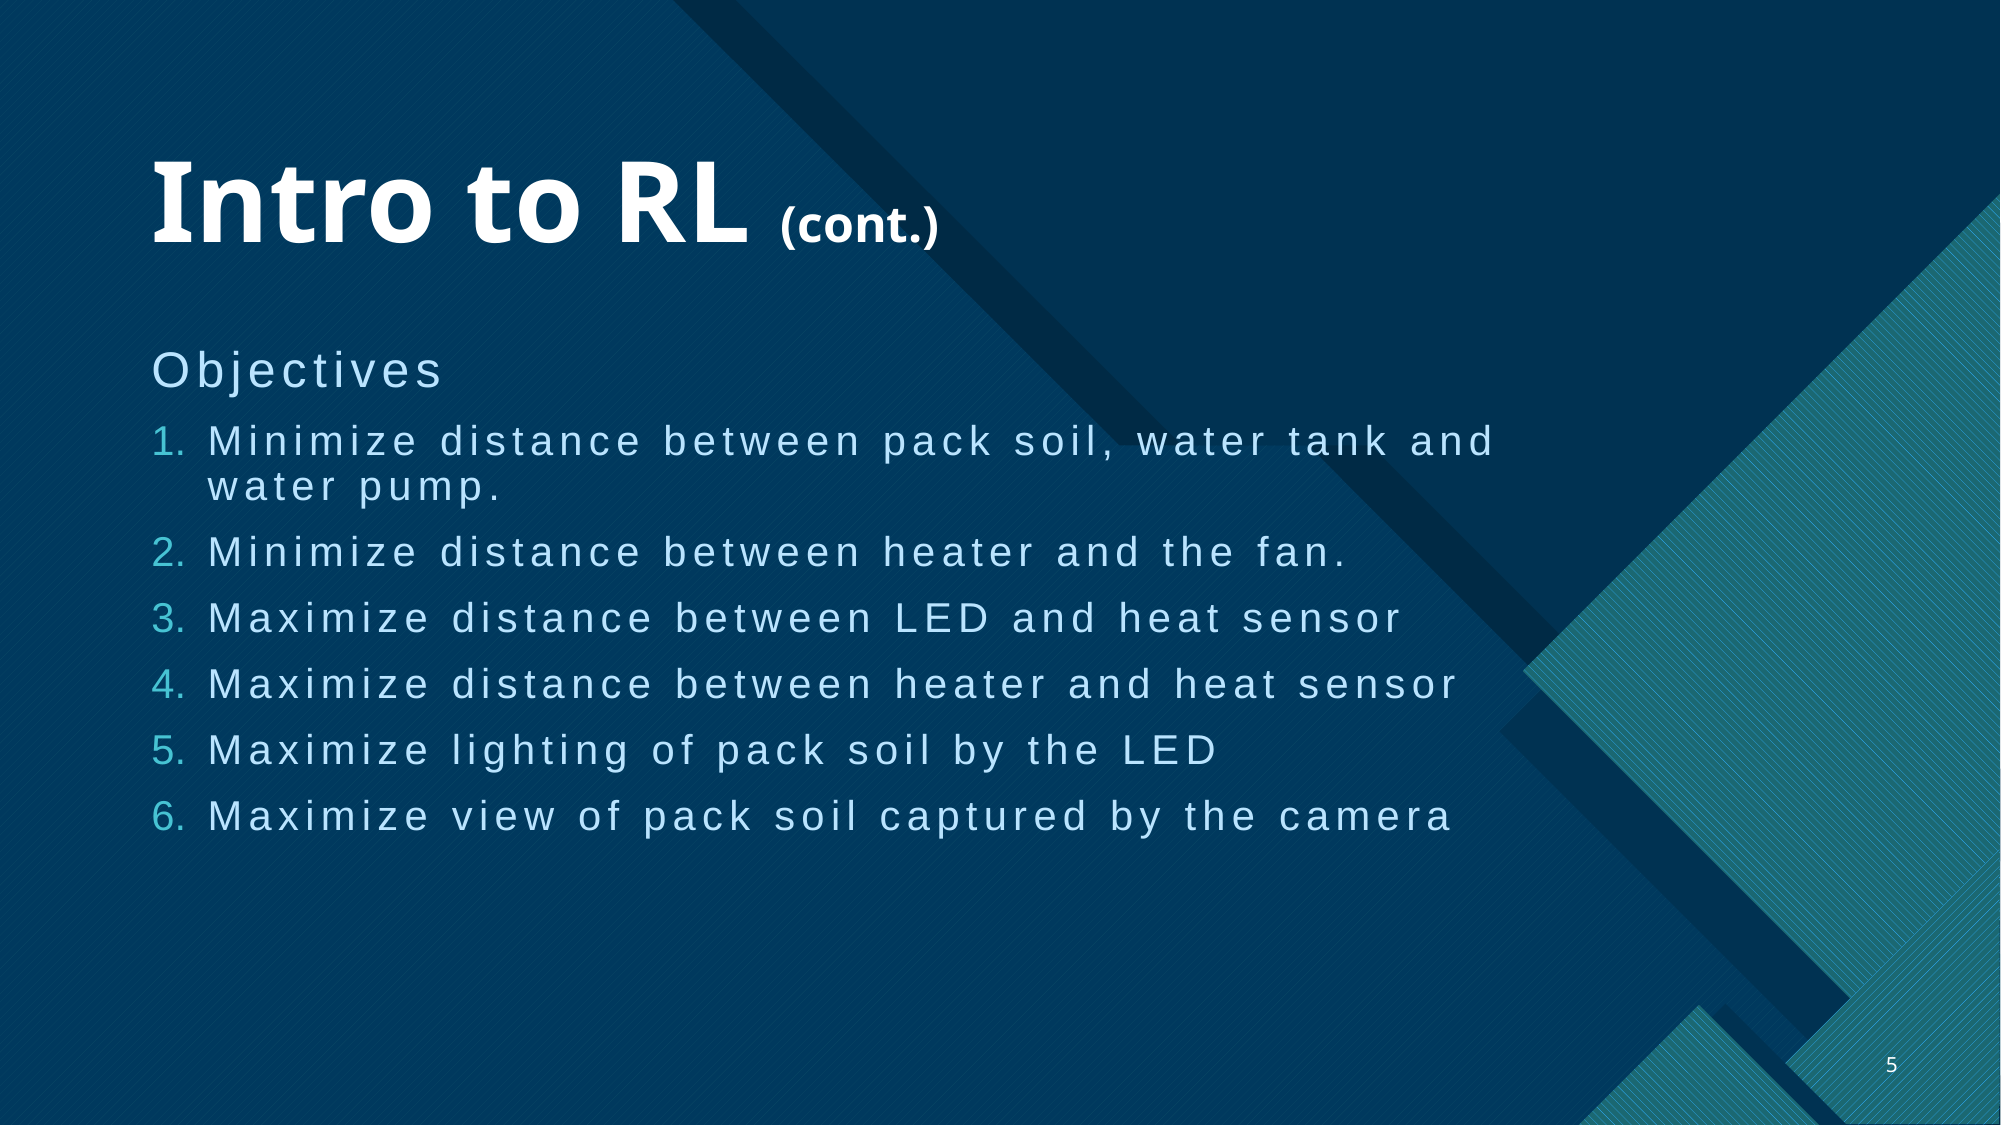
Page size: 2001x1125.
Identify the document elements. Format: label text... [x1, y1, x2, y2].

text_box Methodology [1579, 522, 2001, 1064]
title Intro to RL (cont.) [136, 133, 1413, 275]
list Objectives Minimize distance between pack soil, water tank and water pump. Minimize distance between heater and the fan. Maximize distance between LED and heat sensor Maximize distance between heater and heat sensor Maximize lighting of pack soil by the LED Maximize view of pack soil captured by the camera [136, 337, 1579, 903]
slide_number 5 [1845, 1035, 1913, 1096]
